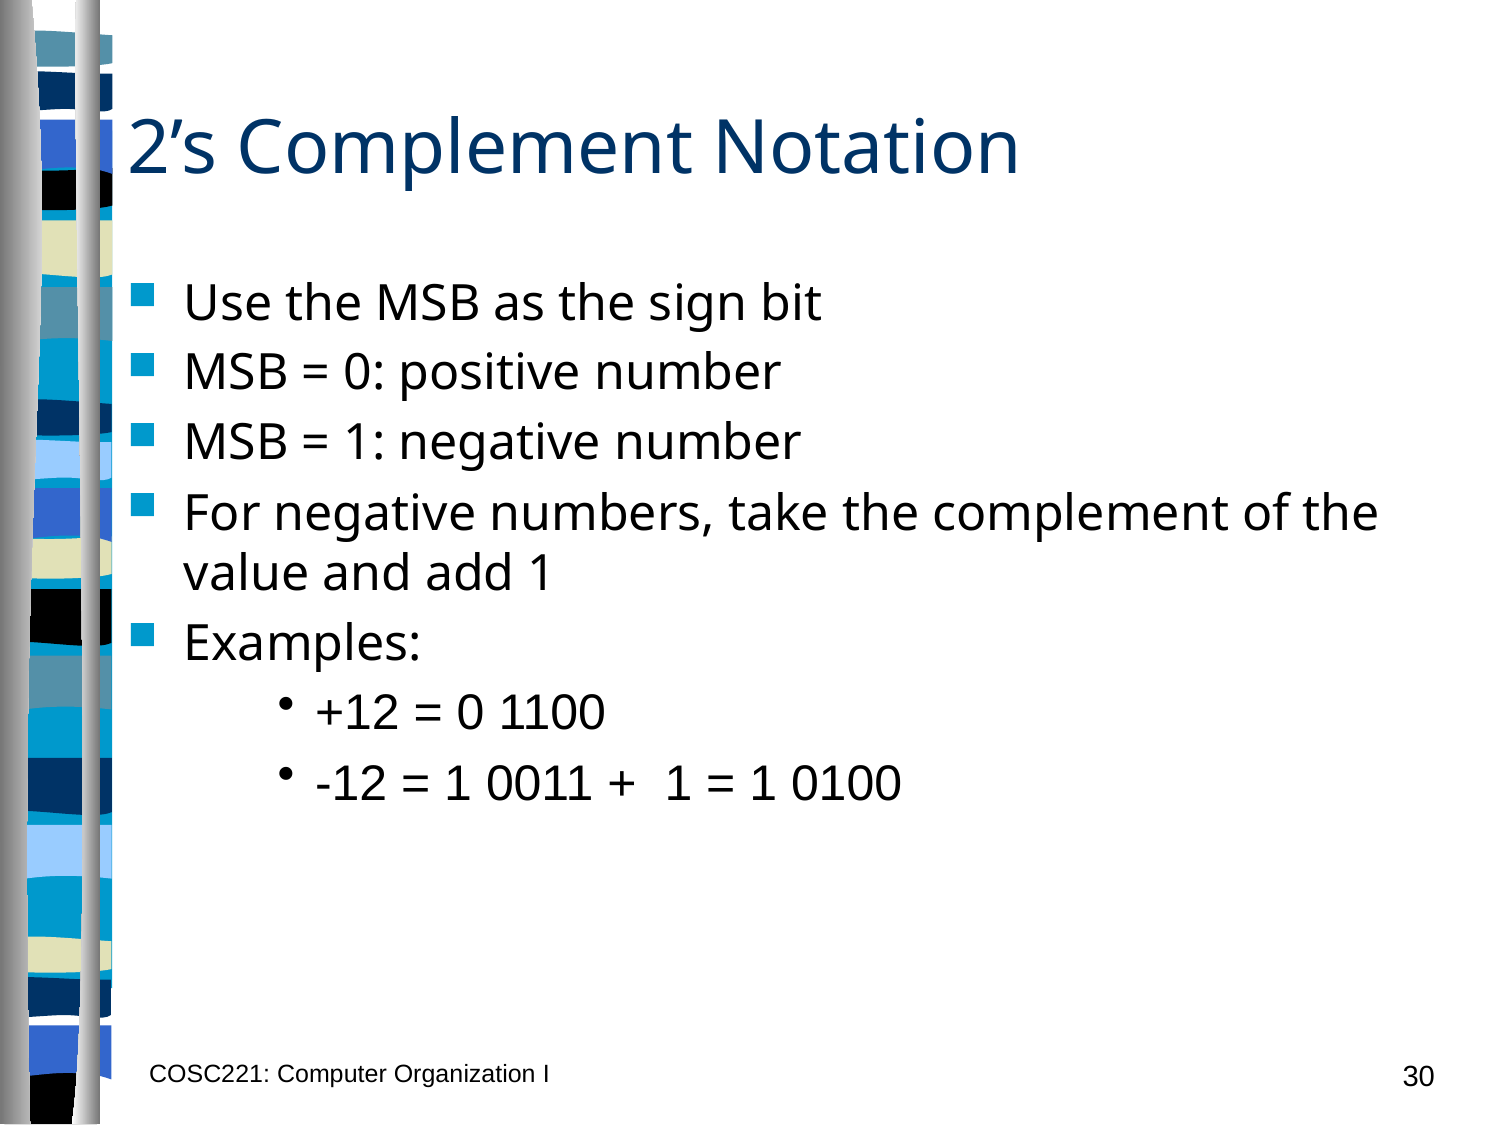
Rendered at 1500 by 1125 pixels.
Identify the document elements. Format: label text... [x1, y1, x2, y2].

slide_number 30 [1137, 1049, 1451, 1101]
list Use the MSB as the sign bit MSB = 0: positive number MSB = 1: negative number For negative numbers, take the complement of the value and add 1 Examples: +12 = 0 1100 -12 = 1 0011 + 1 = 1 0100 [112, 262, 1450, 988]
title 2’s Complement Notation [112, 50, 1450, 238]
footer COSC221: Computer Organization I [112, 1049, 588, 1101]
